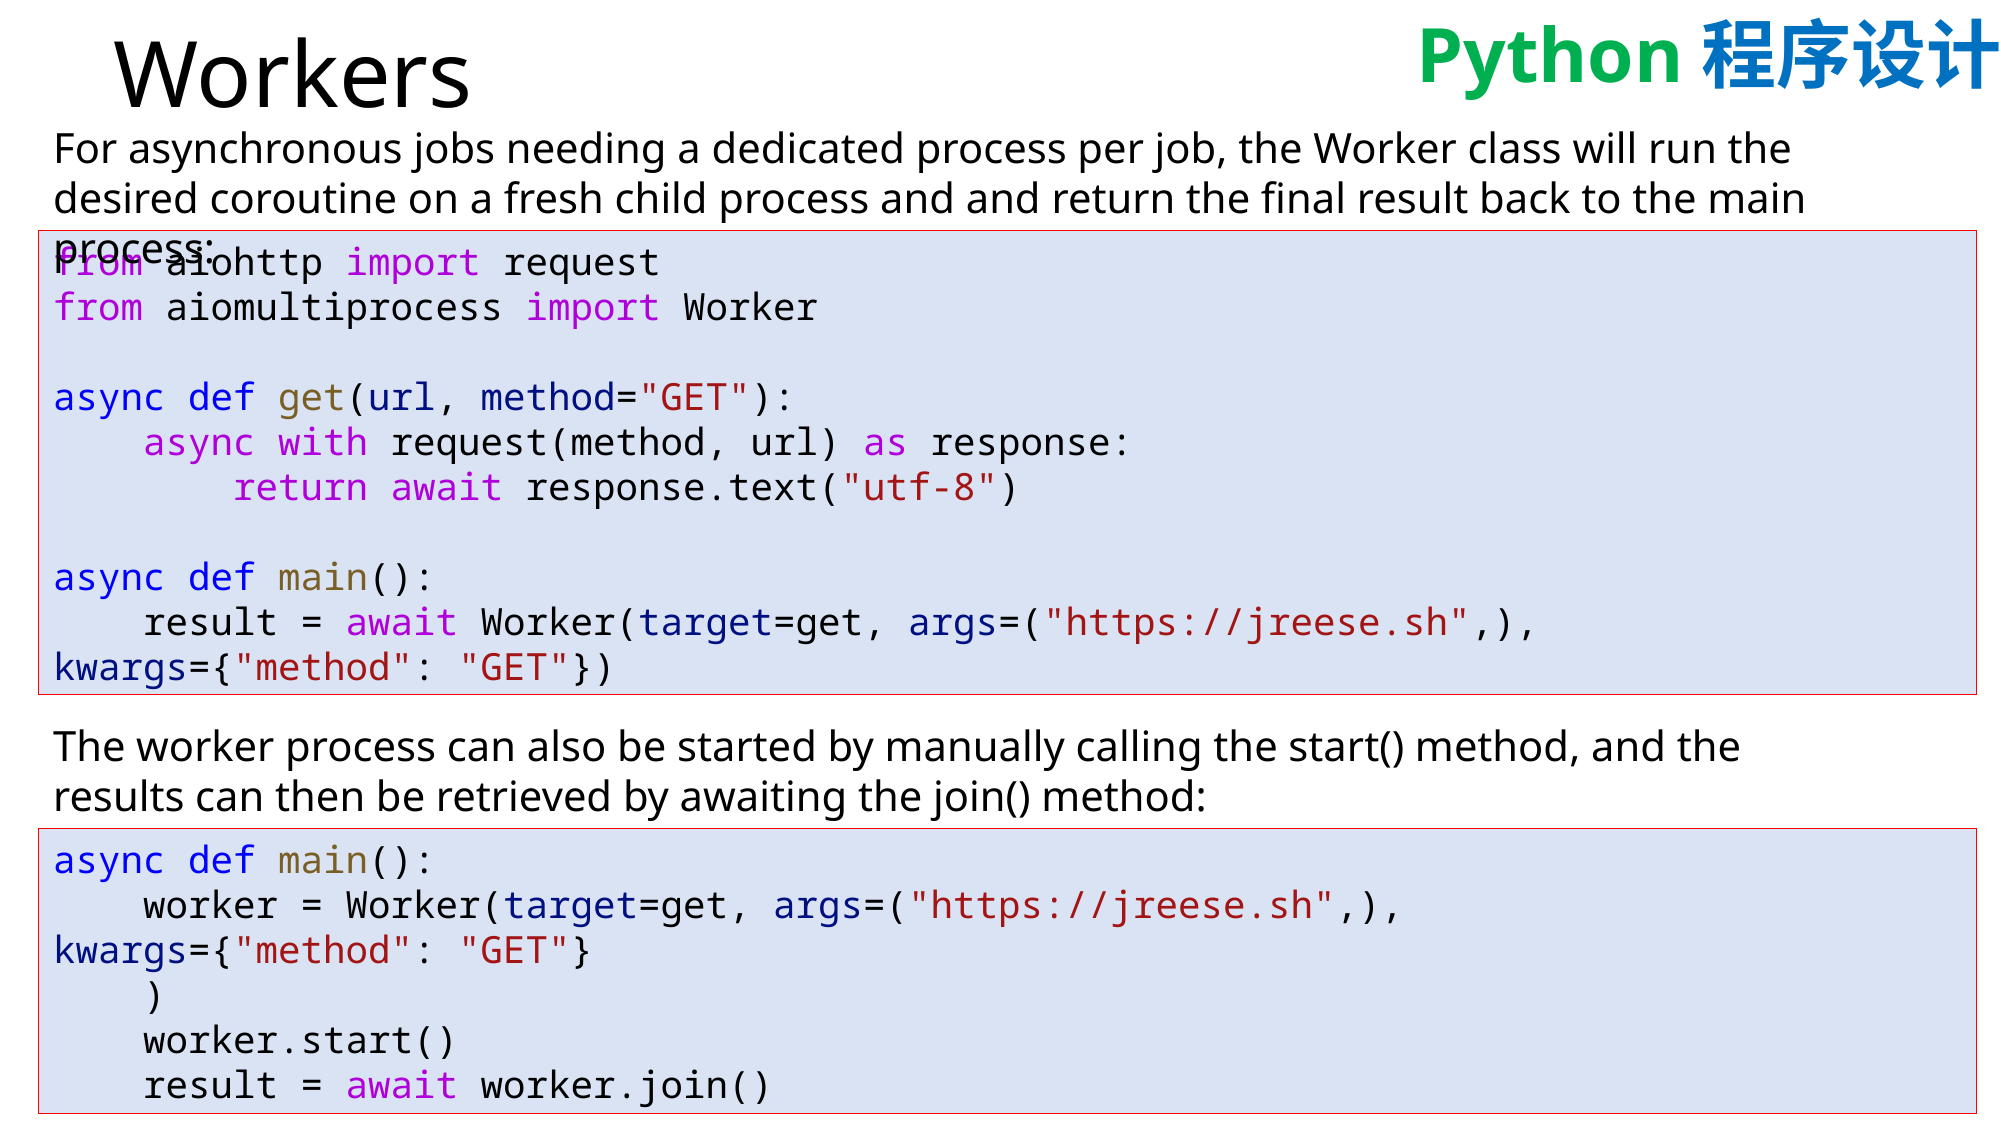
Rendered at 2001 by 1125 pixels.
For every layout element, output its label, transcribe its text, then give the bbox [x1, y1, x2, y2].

text_box The worker process can also be started by manually calling the start() method, and the results can then be retrieved by awaiting the join() method: [38, 712, 1854, 828]
text_box async def main(): worker = Worker(target=get, args=("https://jreese.sh",), kwargs={"method": "GET"} ) worker.start() result = await worker.join() [38, 828, 1977, 1114]
text_box from aiohttp import request from aiomultiprocess import Worker async def get(url, method="GET"): async with request(method, url) as response: return await response.text("utf-8") async def main(): result = await Worker(target=get, args=("https://jreese.sh",), kwargs={"method": "GET"}) [38, 230, 1977, 695]
text_box For asynchronous jobs needing a dedicated process per job, the Worker class will run the desired coroutine on a fresh child process and and return the final result back to the main process: [38, 114, 1854, 279]
title Workers [98, 0, 1824, 114]
